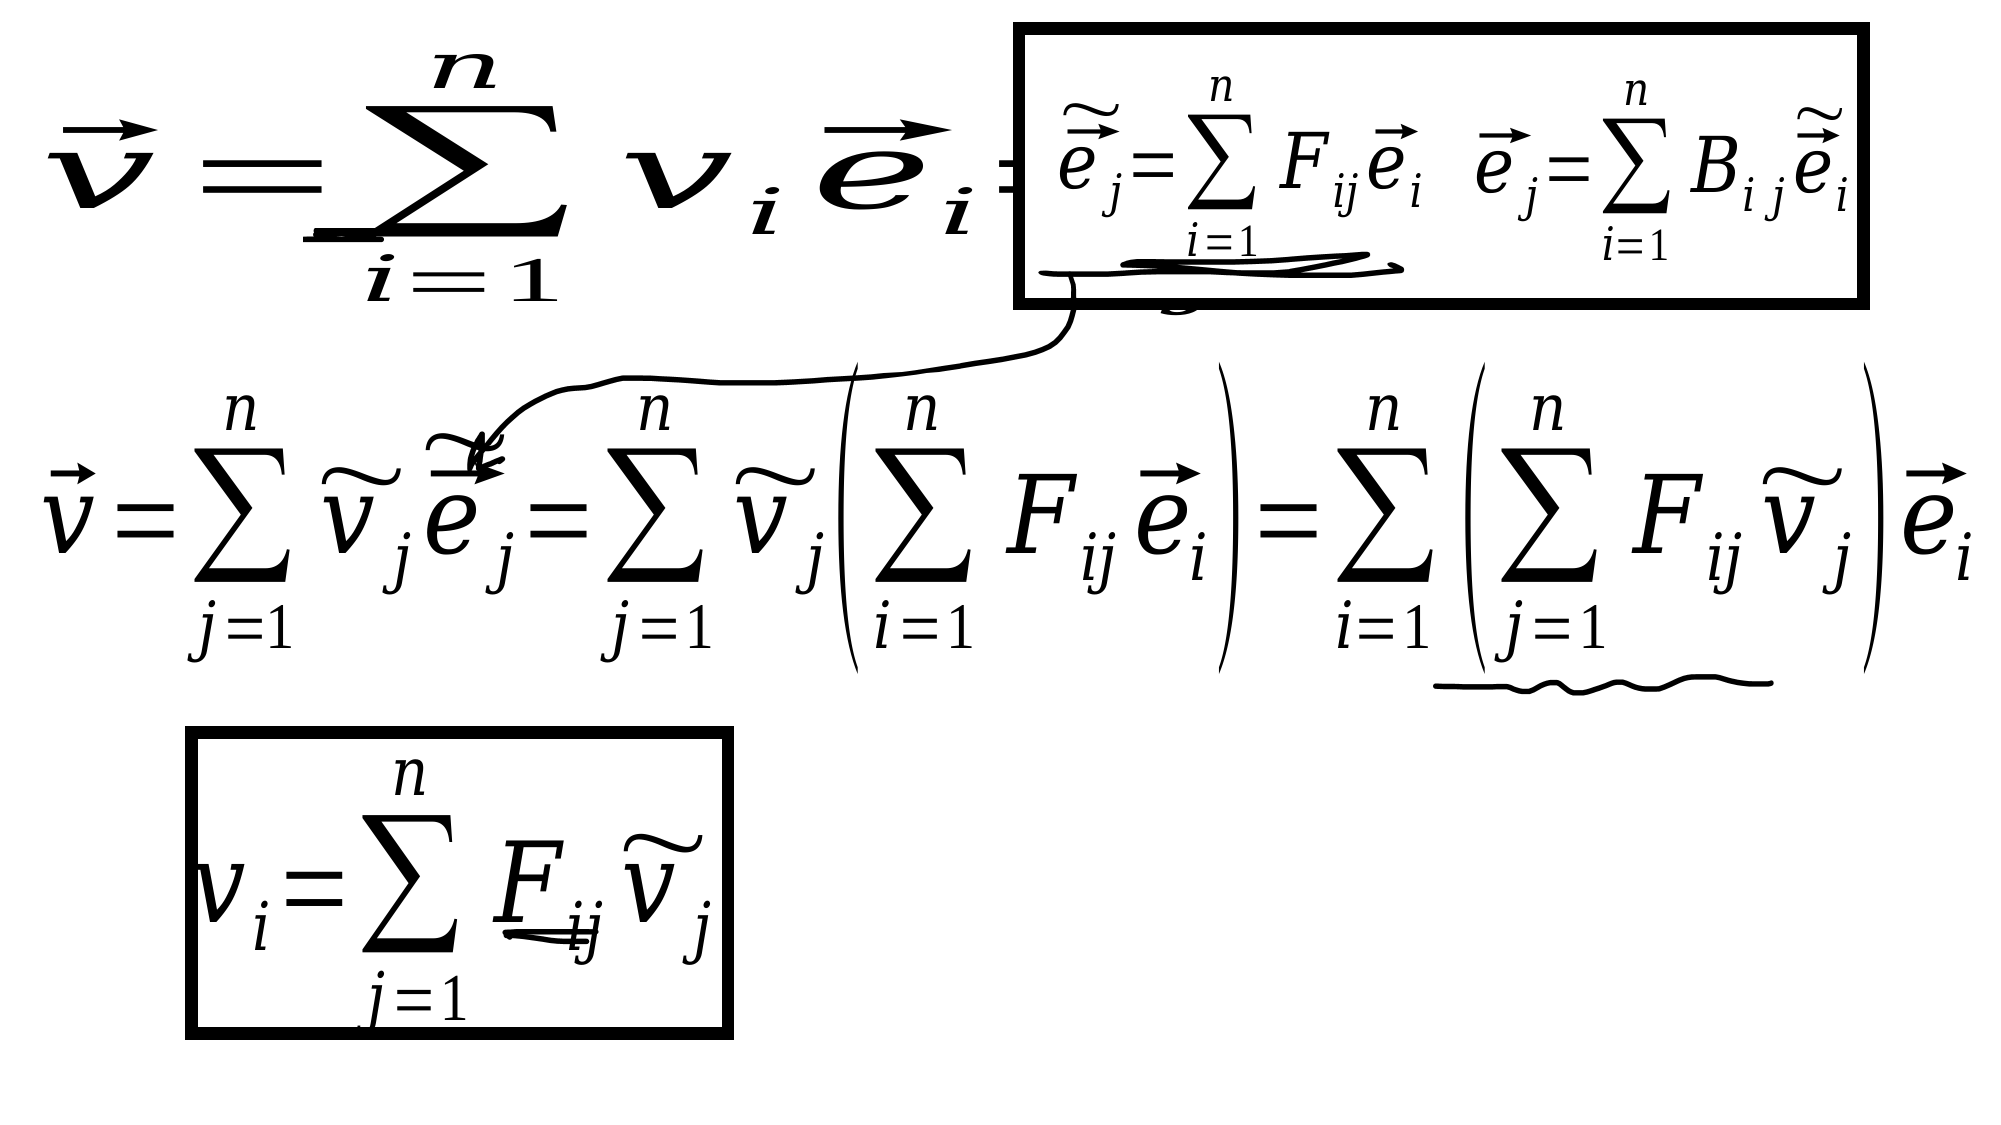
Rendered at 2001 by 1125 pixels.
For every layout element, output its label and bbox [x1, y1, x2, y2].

text_box [1018, 27, 1864, 305]
text_box [191, 732, 729, 1035]
picture [303, 228, 1783, 953]
